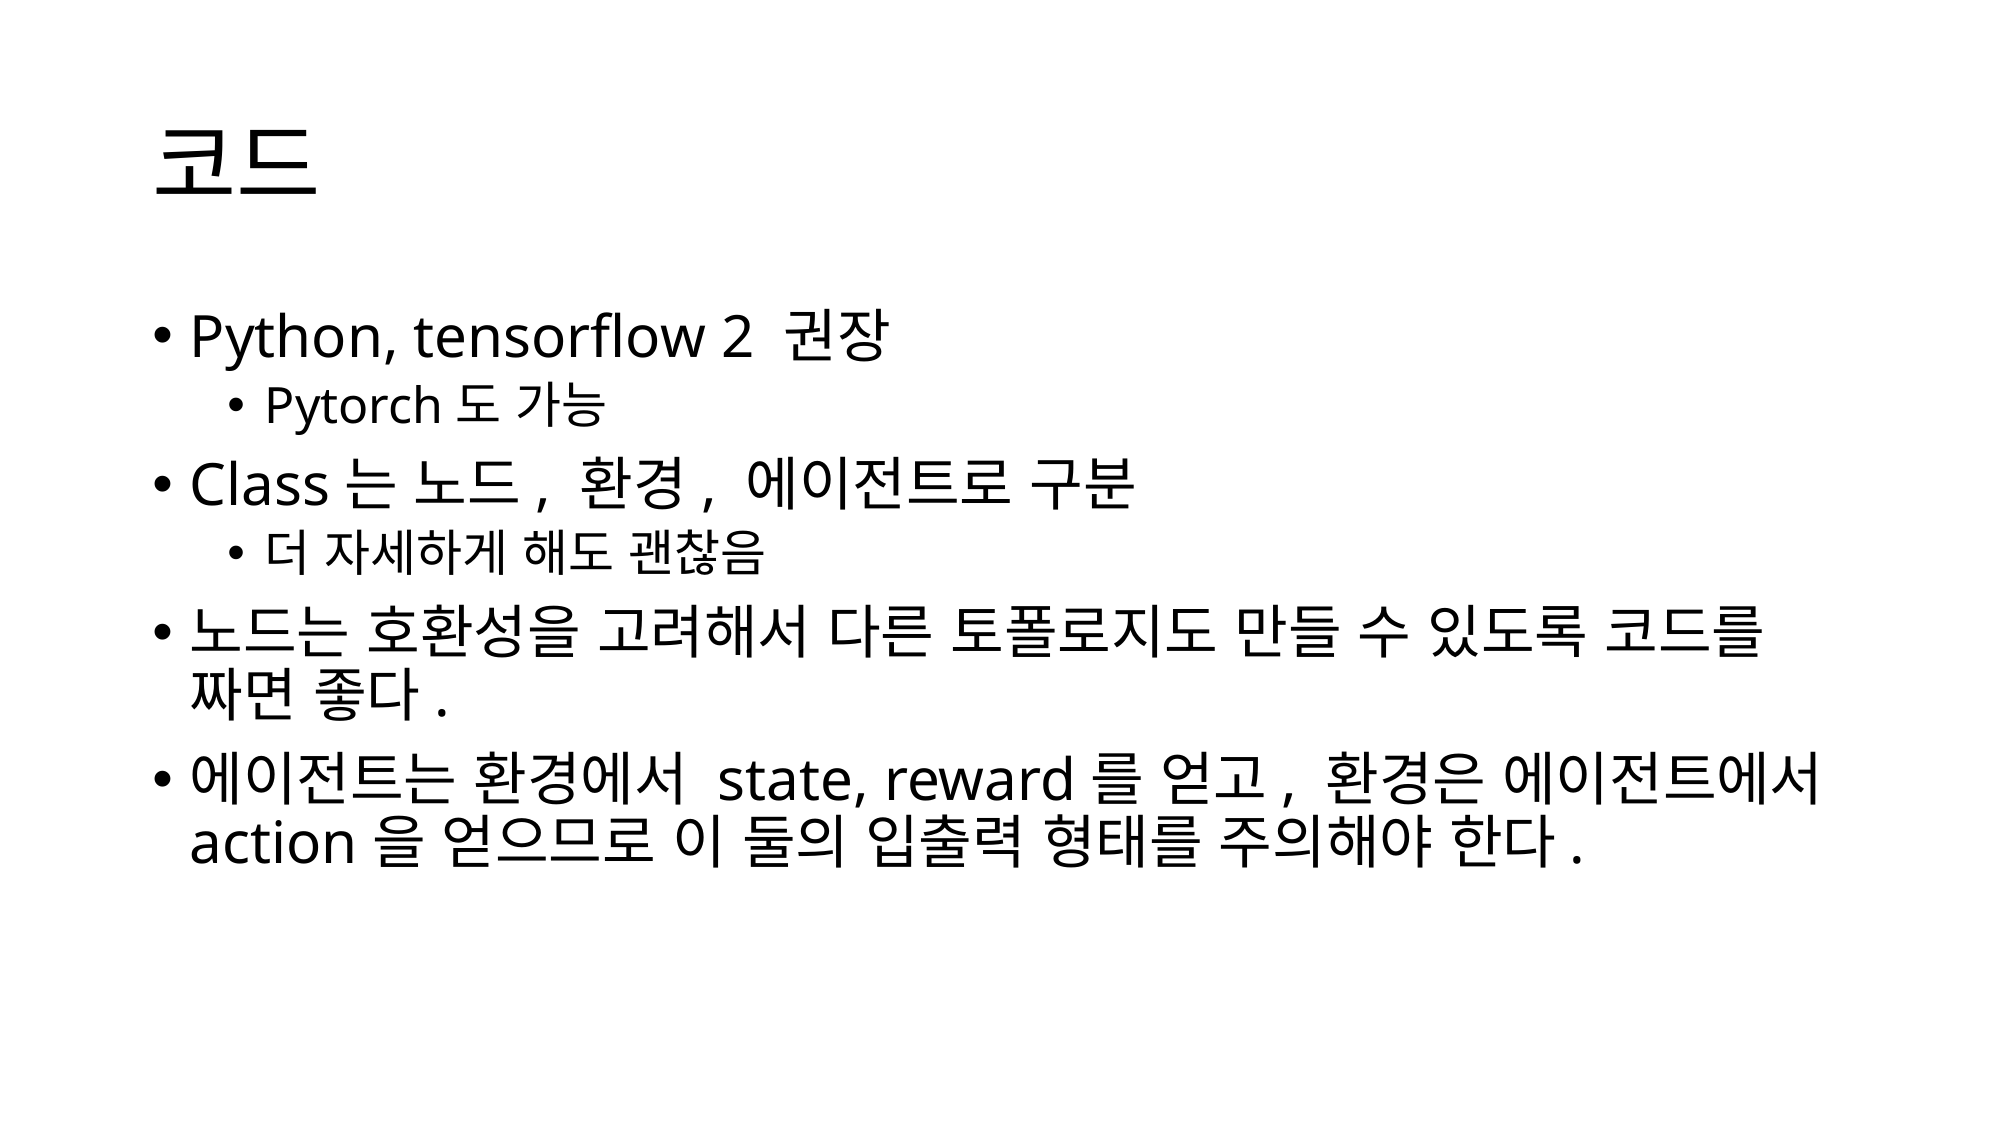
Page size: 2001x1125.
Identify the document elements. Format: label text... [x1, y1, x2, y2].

title 코드 [137, 59, 1863, 278]
list Python, tensorflow 2 권장 Pytorch도 가능 Class는 노드, 환경, 에이전트로 구분 더 자세하게 해도 괜찮음 노드는 호환성을 고려해서 다른 토폴로지도 만들 수 있도록 코드를 짜면 좋다. 에이전트는 환경에서 state, reward를 얻고, 환경은 에이전트에서 action을 얻으므로 이 둘의 입출력 형태를 주의해야 한다. [137, 299, 1863, 1014]
